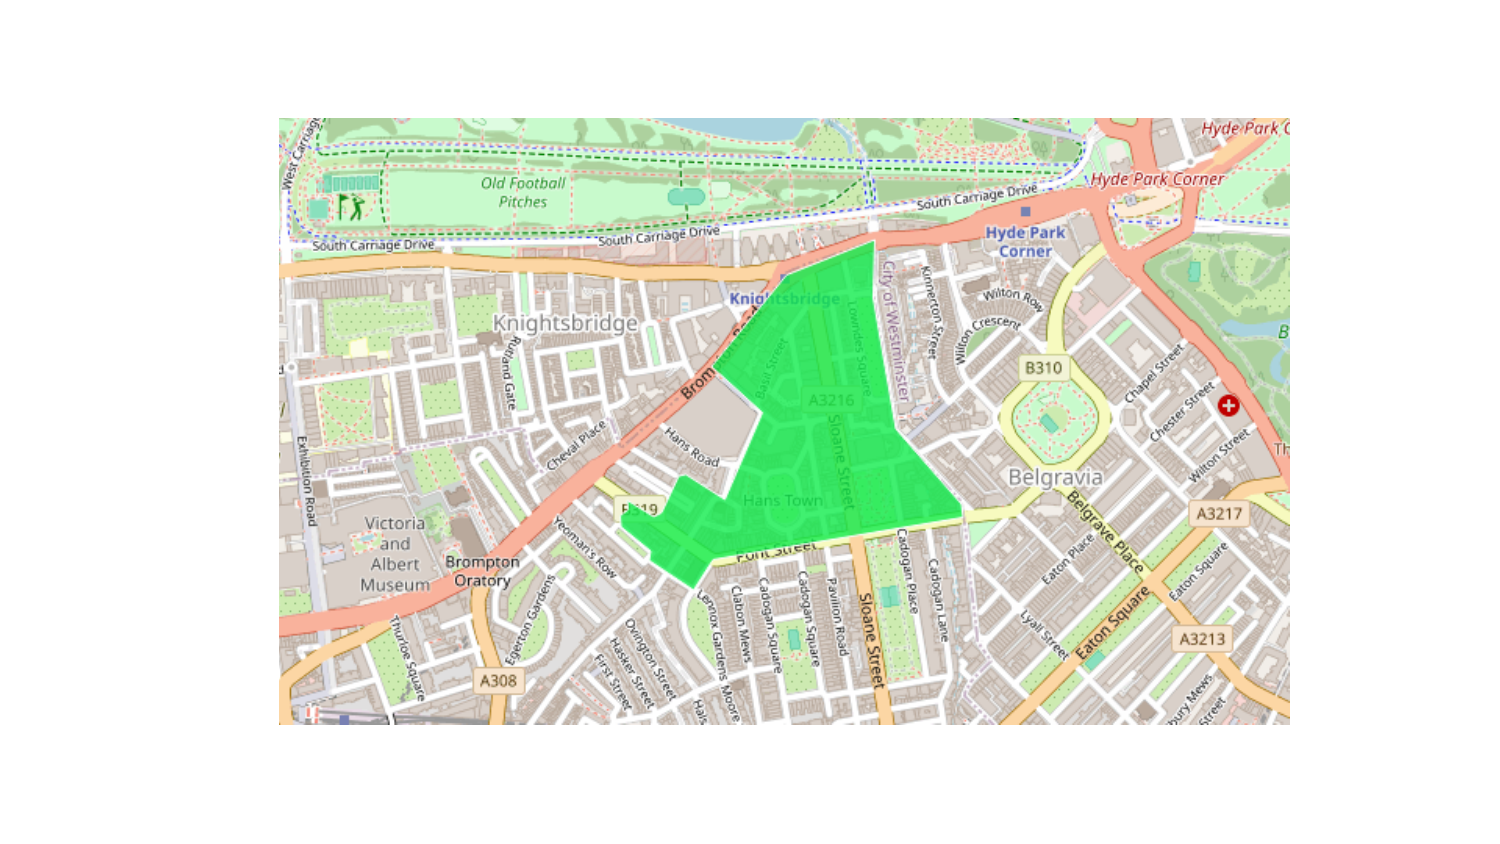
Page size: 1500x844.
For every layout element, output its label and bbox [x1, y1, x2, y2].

picture [278, 118, 1291, 726]
